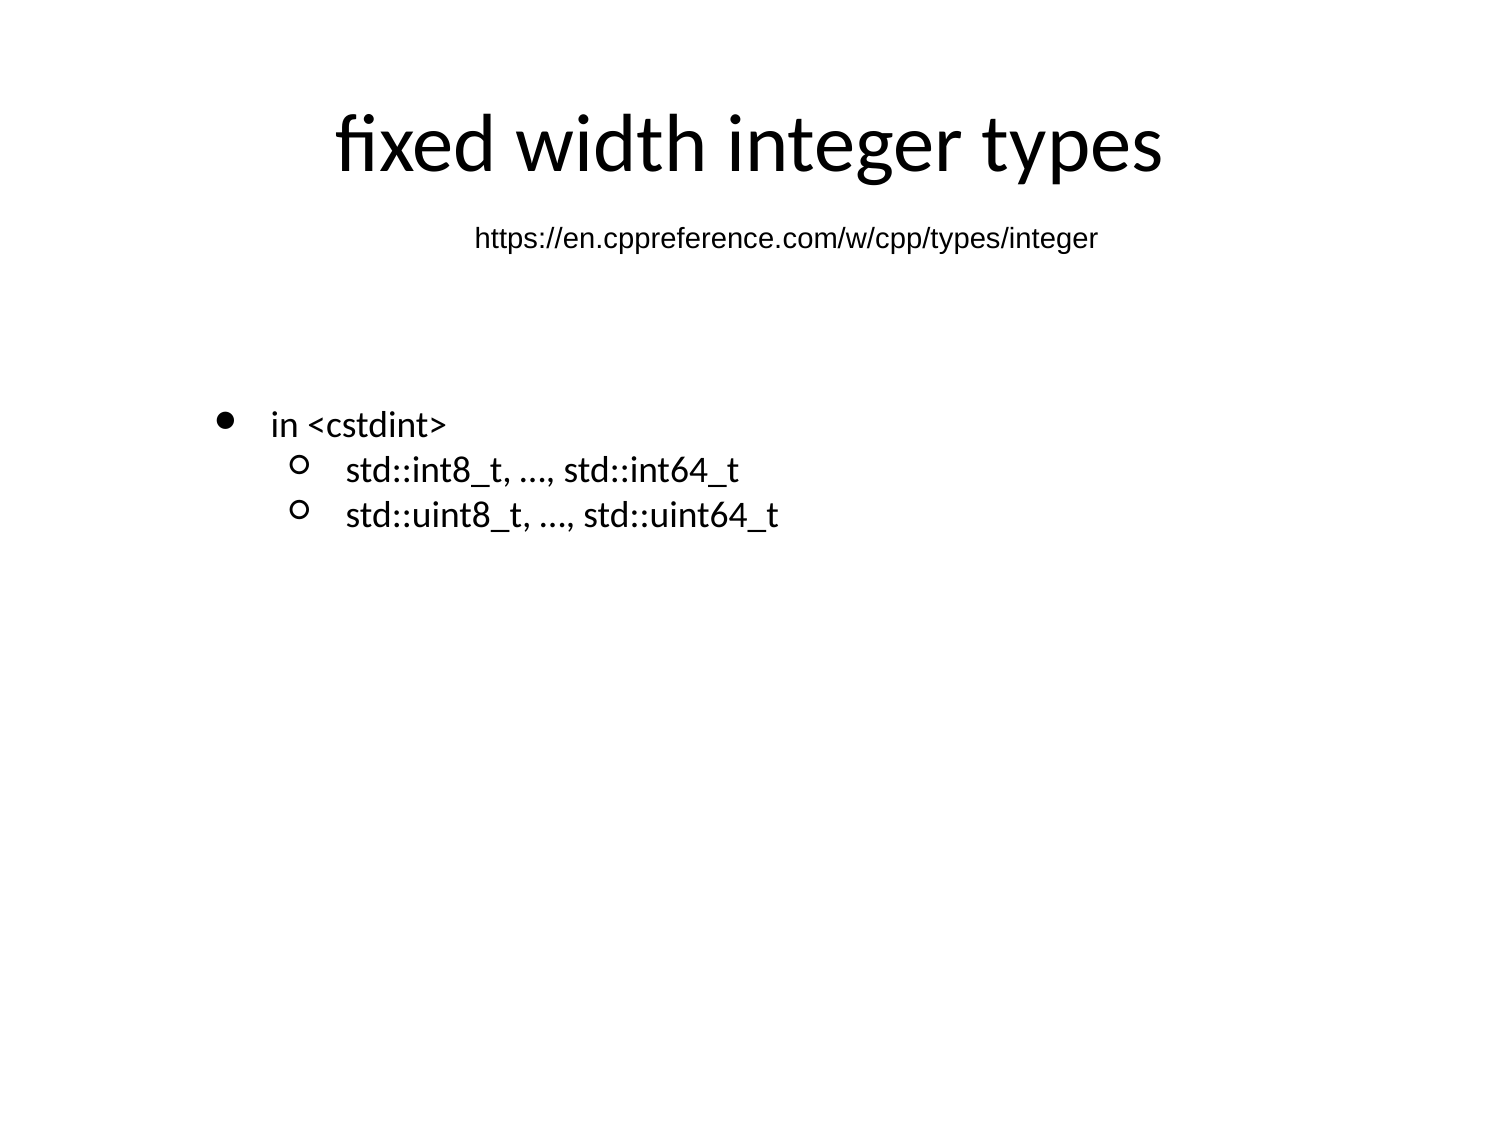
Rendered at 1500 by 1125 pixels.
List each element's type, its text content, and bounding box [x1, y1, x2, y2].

title fixed width integer types [75, 45, 1425, 233]
text_box in <cstdint> std::int8_t, …, std::int64_t std::uint8_t, …, std::uint64_t [180, 384, 1320, 899]
text_box https://en.cppreference.com/w/cpp/types/integer [459, 204, 1500, 278]
